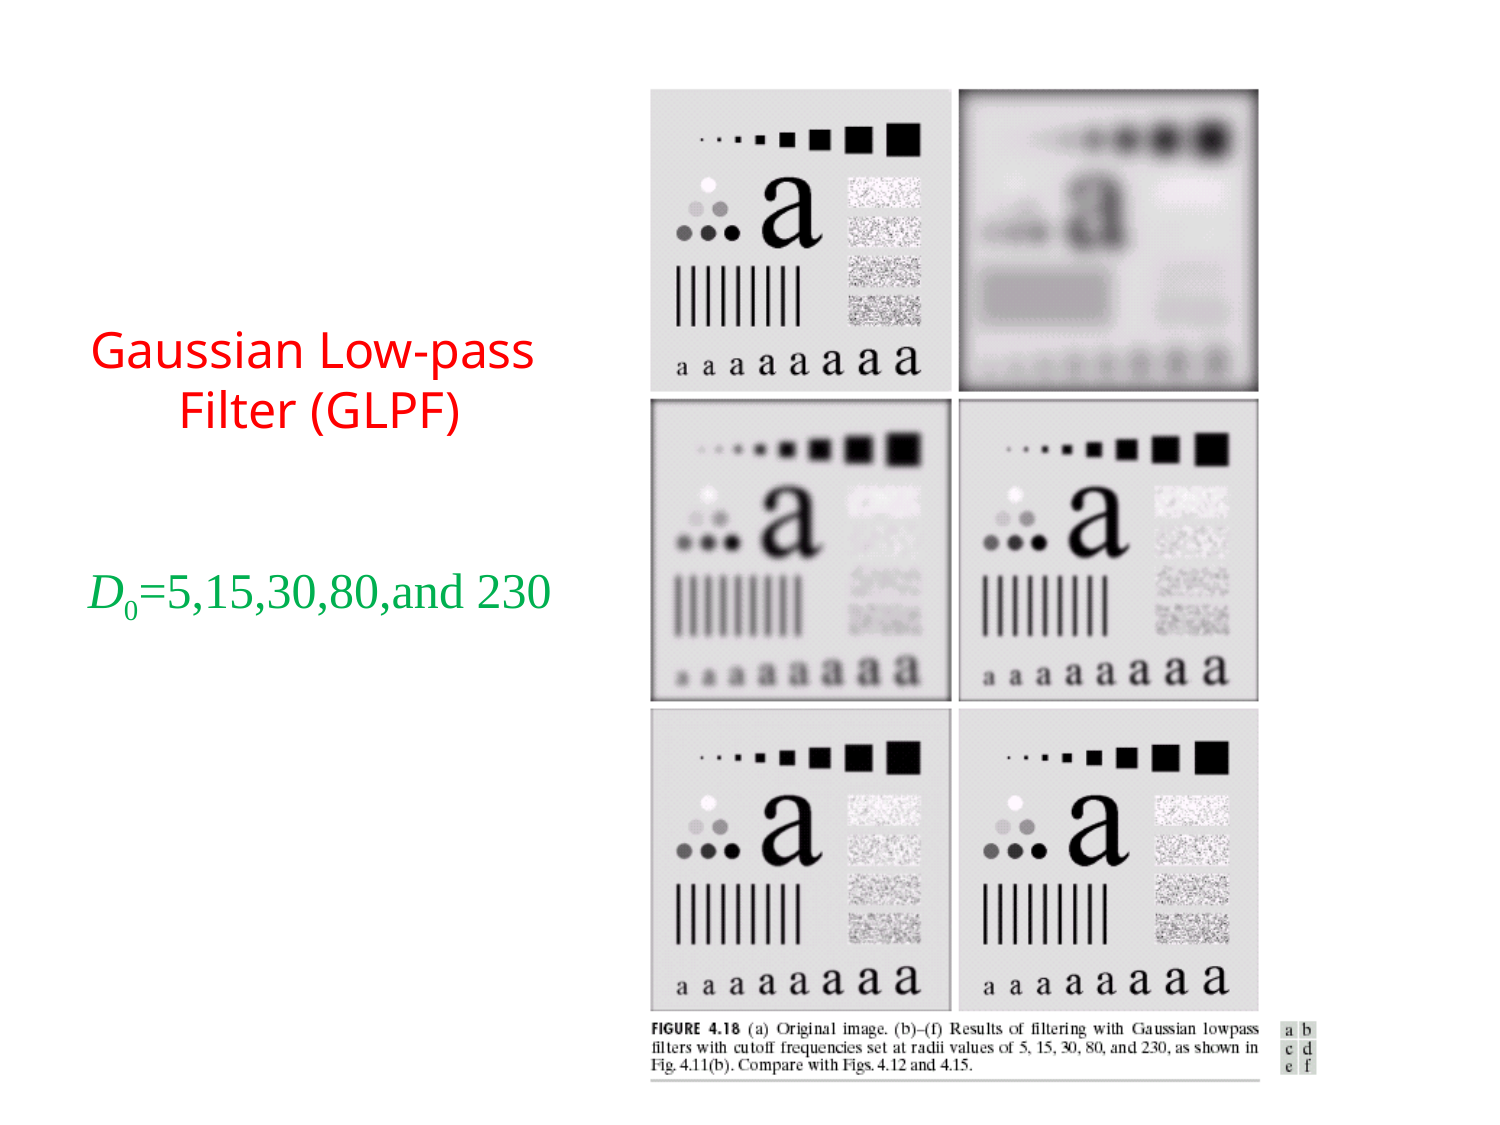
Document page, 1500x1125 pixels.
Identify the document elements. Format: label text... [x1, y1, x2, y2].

text_box Gaussian Low-pass Filter (GLPF) D0=5,15,30,80,and 230 [73, 310, 567, 634]
picture [641, 85, 1321, 1089]
